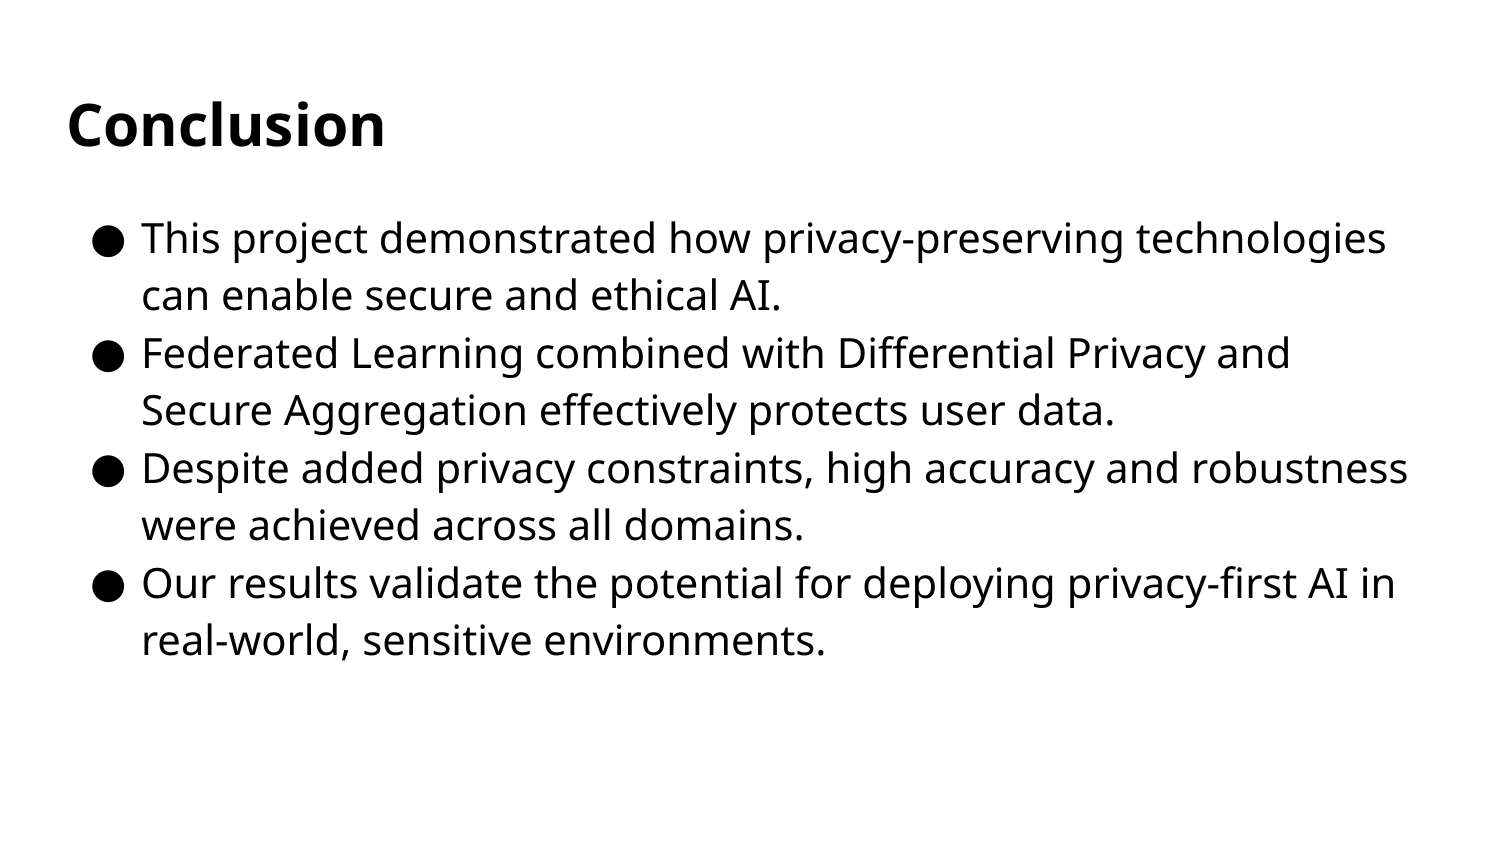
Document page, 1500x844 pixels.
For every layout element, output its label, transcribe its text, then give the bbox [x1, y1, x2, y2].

title Conclusion [51, 72, 1449, 167]
list This project demonstrated how privacy-preserving technologies can enable secure and ethical AI. Federated Learning combined with Differential Privacy and Secure Aggregation effectively protects user data. Despite added privacy constraints, high accuracy and robustness were achieved across all domains. Our results validate the potential for deploying privacy-first AI in real-world, sensitive environments. [51, 189, 1449, 750]
